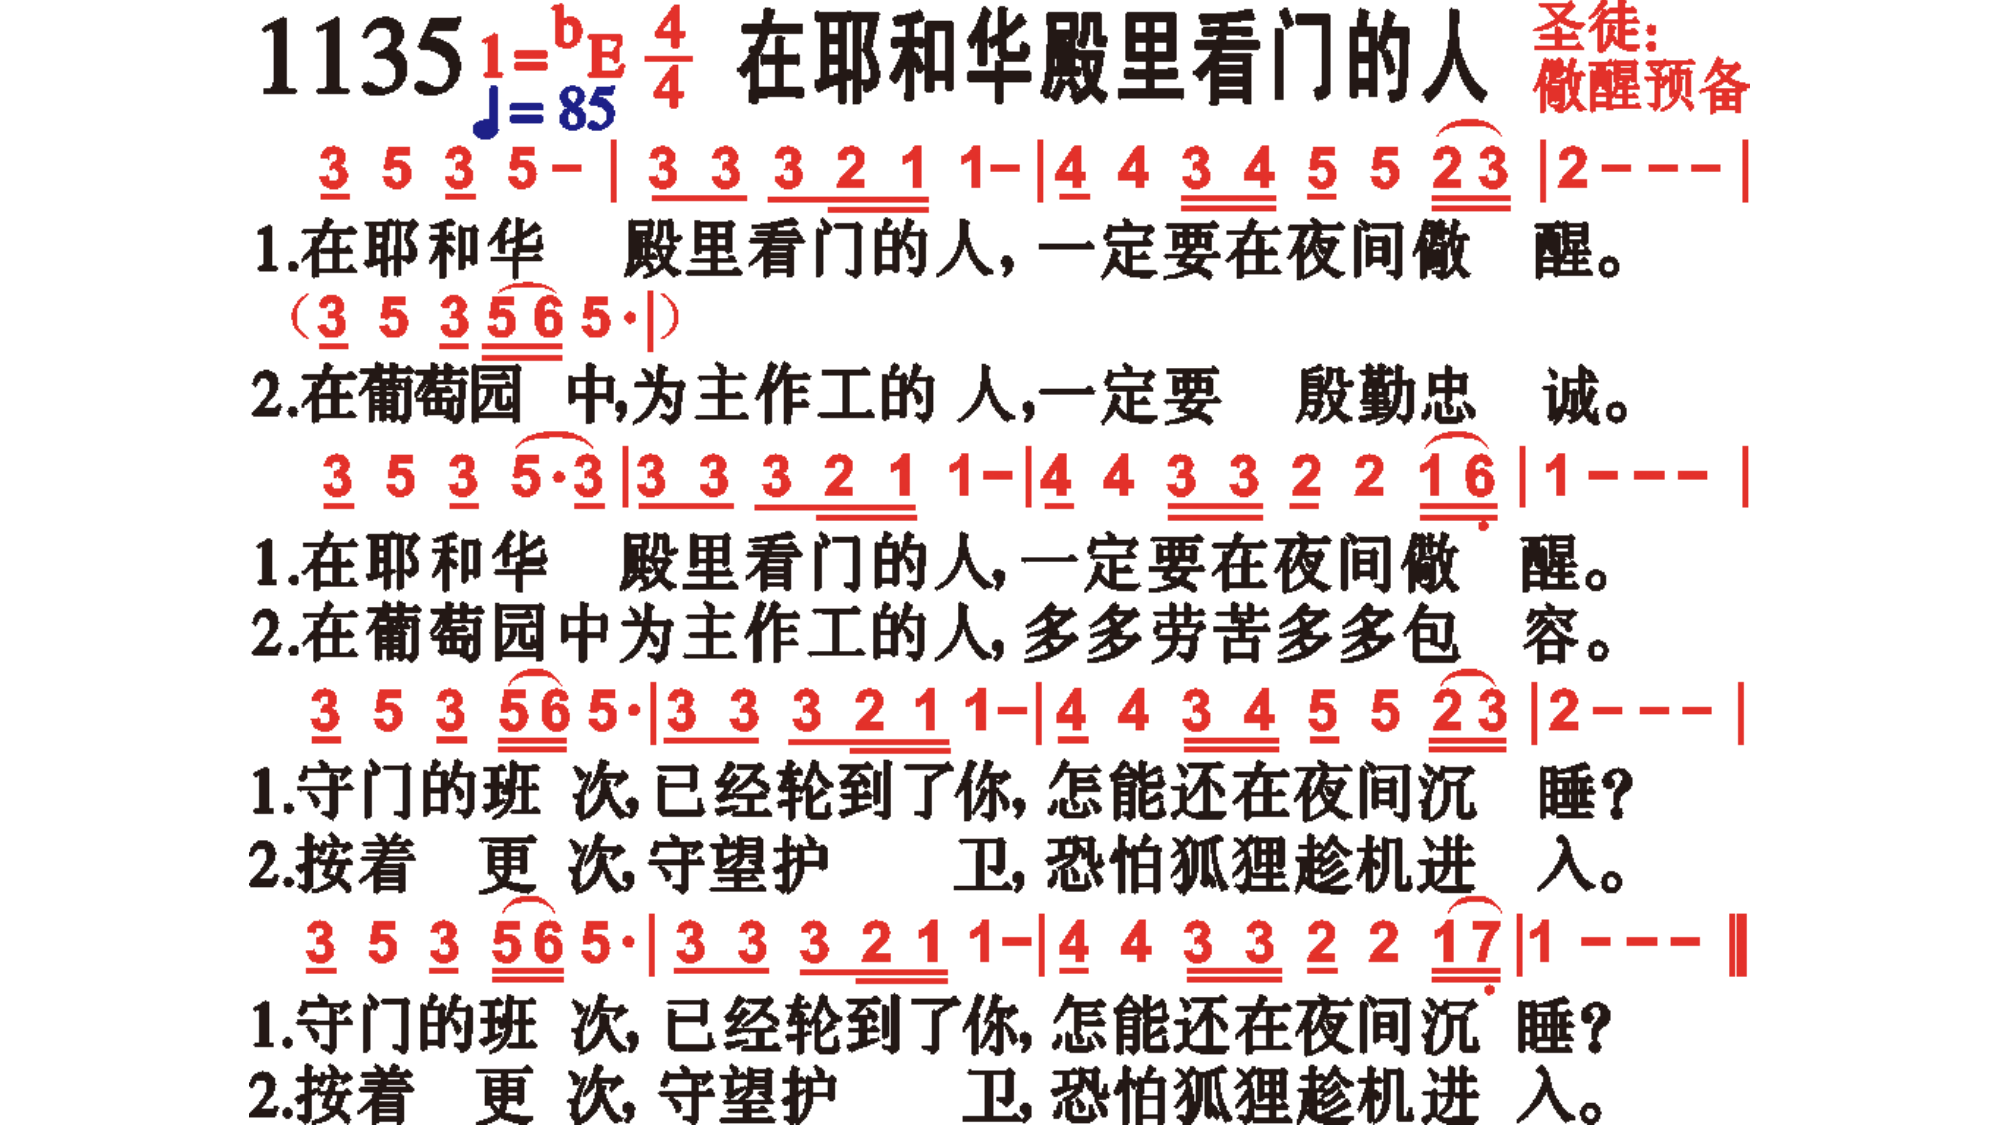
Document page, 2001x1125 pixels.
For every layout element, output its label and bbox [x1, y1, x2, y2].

picture [249, 0, 1750, 1125]
